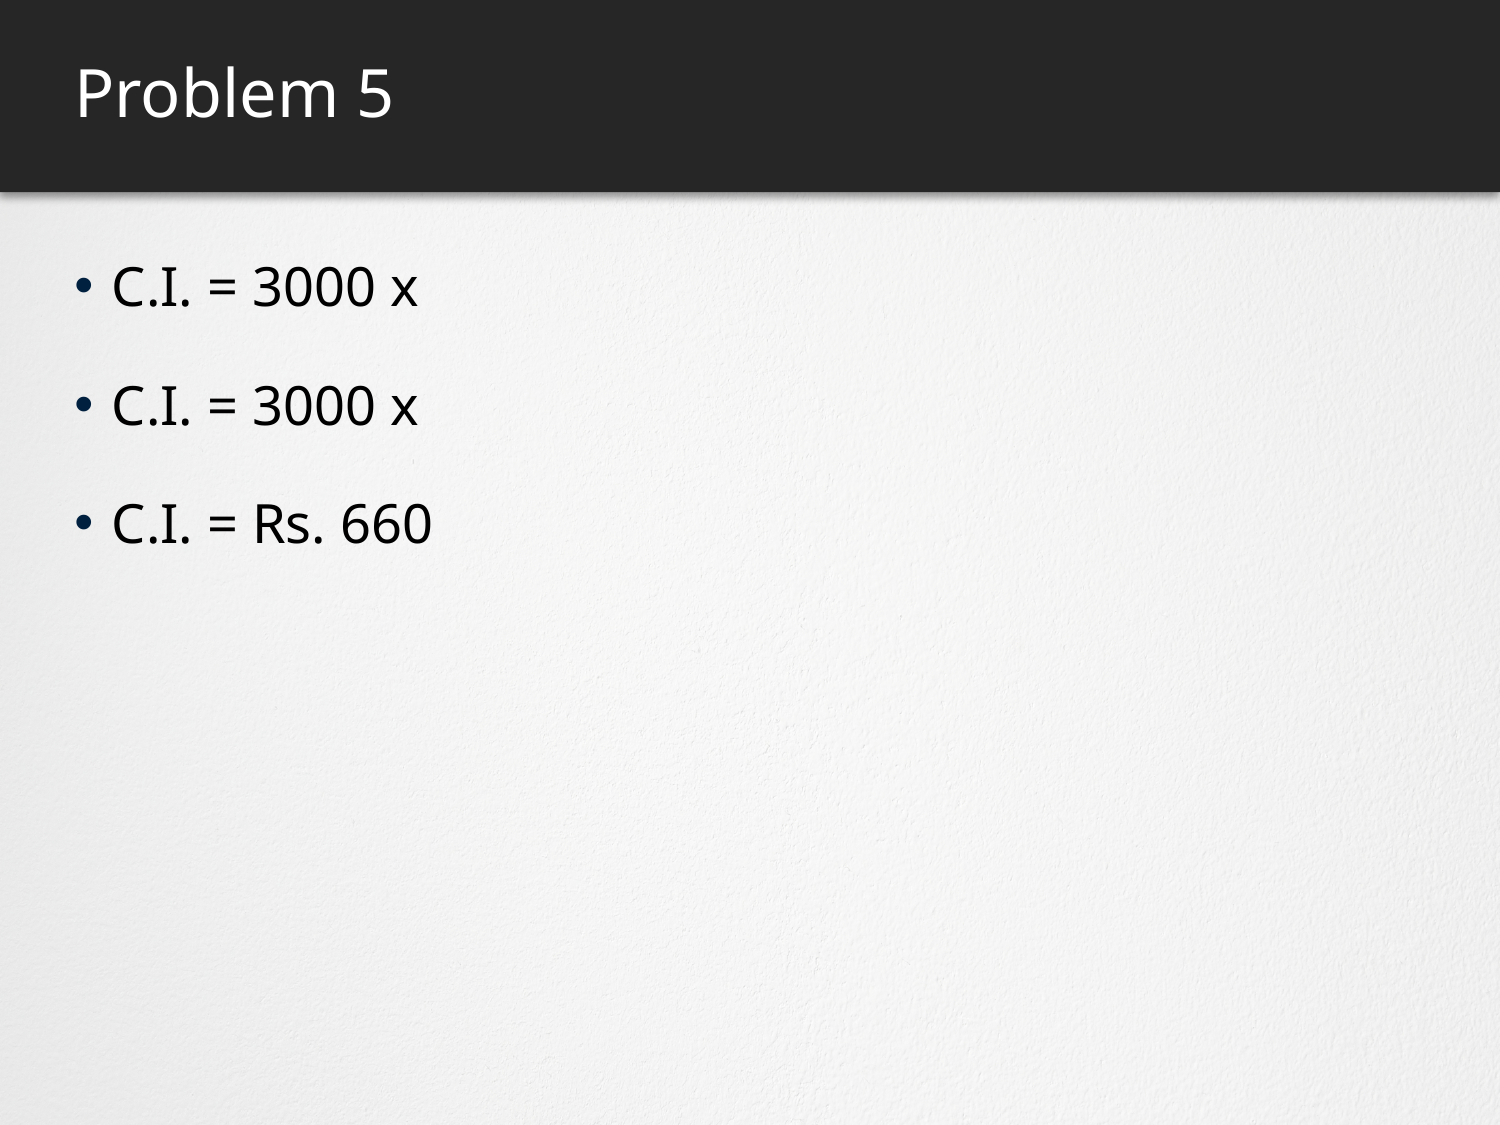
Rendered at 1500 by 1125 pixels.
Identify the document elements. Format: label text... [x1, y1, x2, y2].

title Problem 5 [59, 0, 1500, 193]
